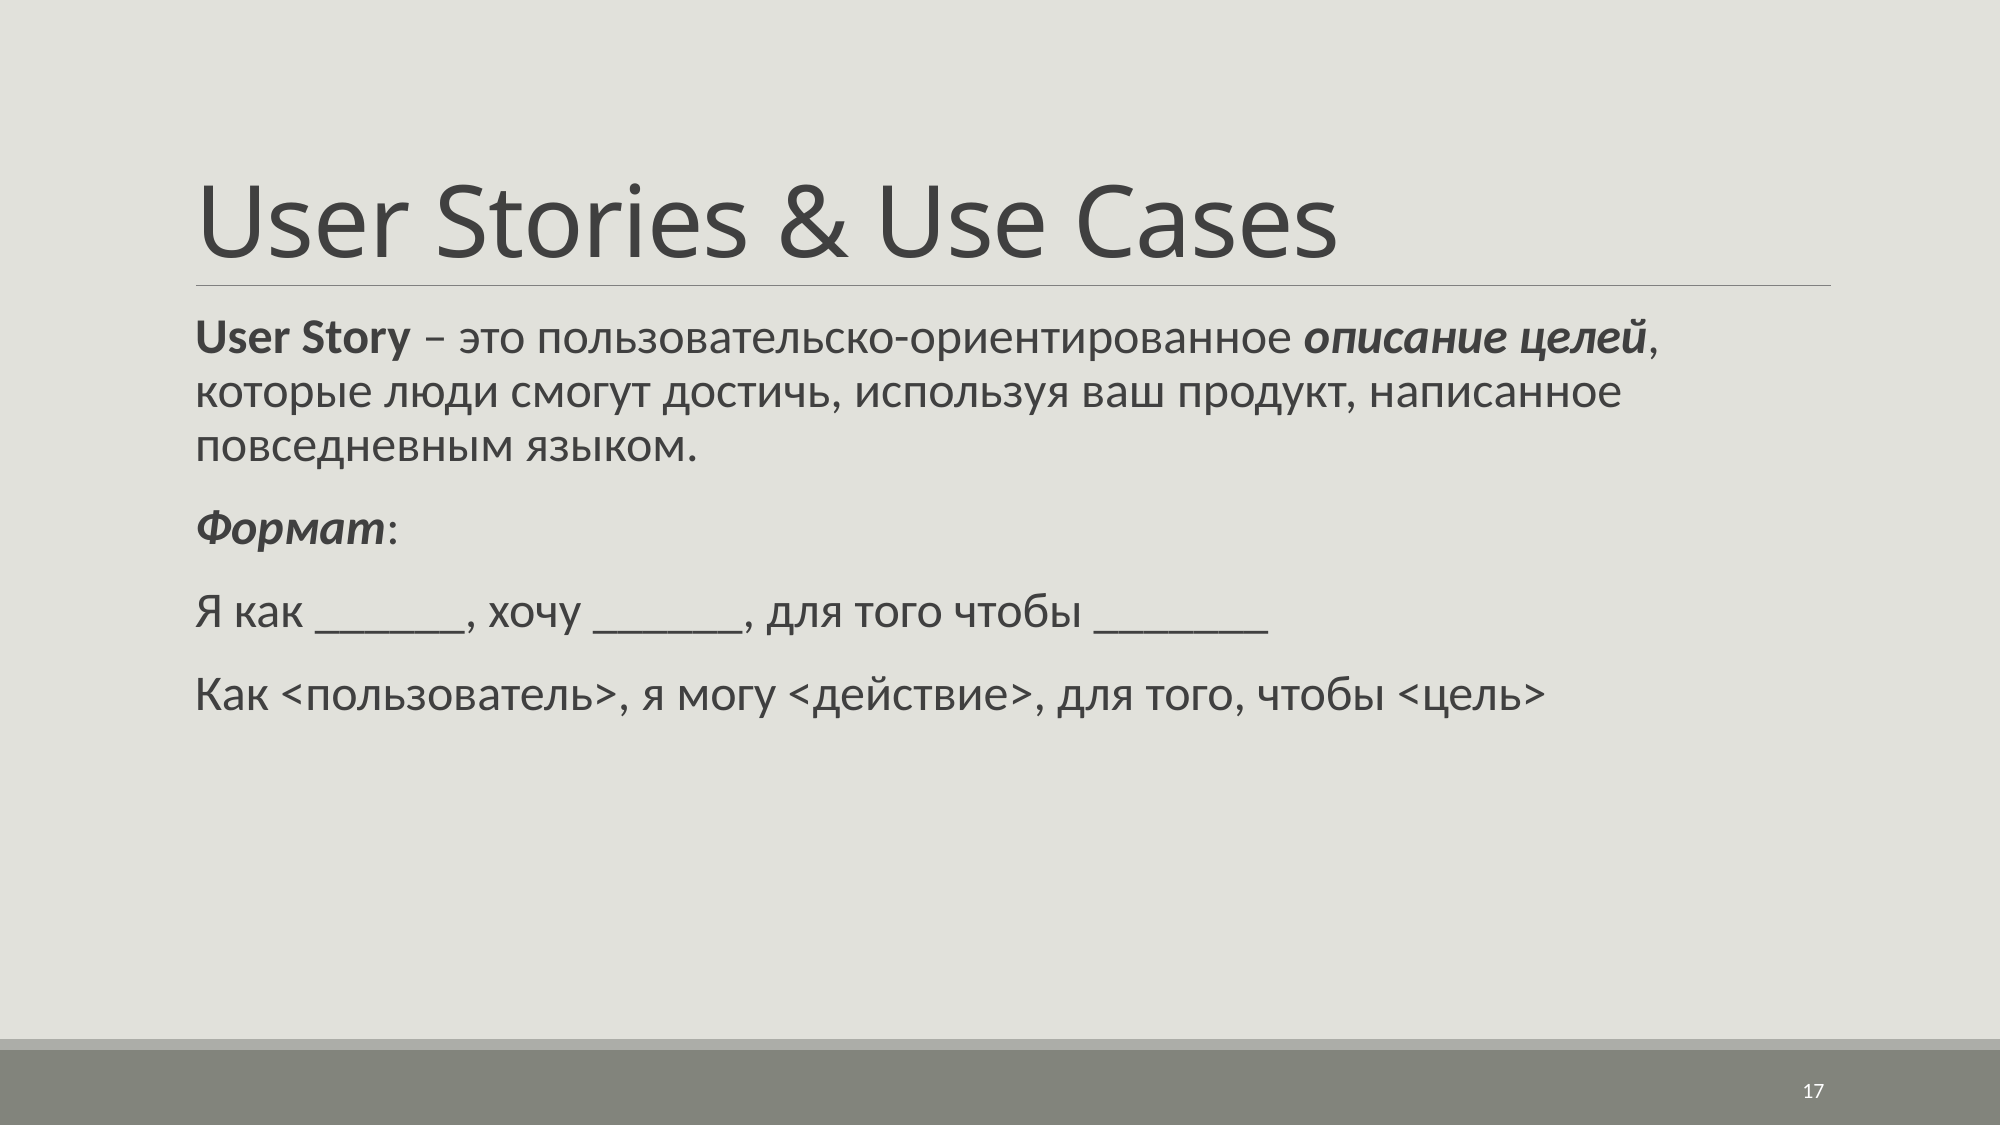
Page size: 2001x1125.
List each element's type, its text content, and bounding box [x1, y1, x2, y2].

slide_number 17 [1624, 1059, 1840, 1120]
list User Story – это пользовательско-ориентированное описание целей, которые люди смогут достичь, используя ваш продукт, написанное повседневным языком. Формат: Я как ______, хочу ______, для того чтобы _______ Как <пользователь>, я могу <действие>, для того, чтобы <цель> [180, 302, 1830, 963]
title User Stories & Use Cases [180, 47, 1830, 285]
